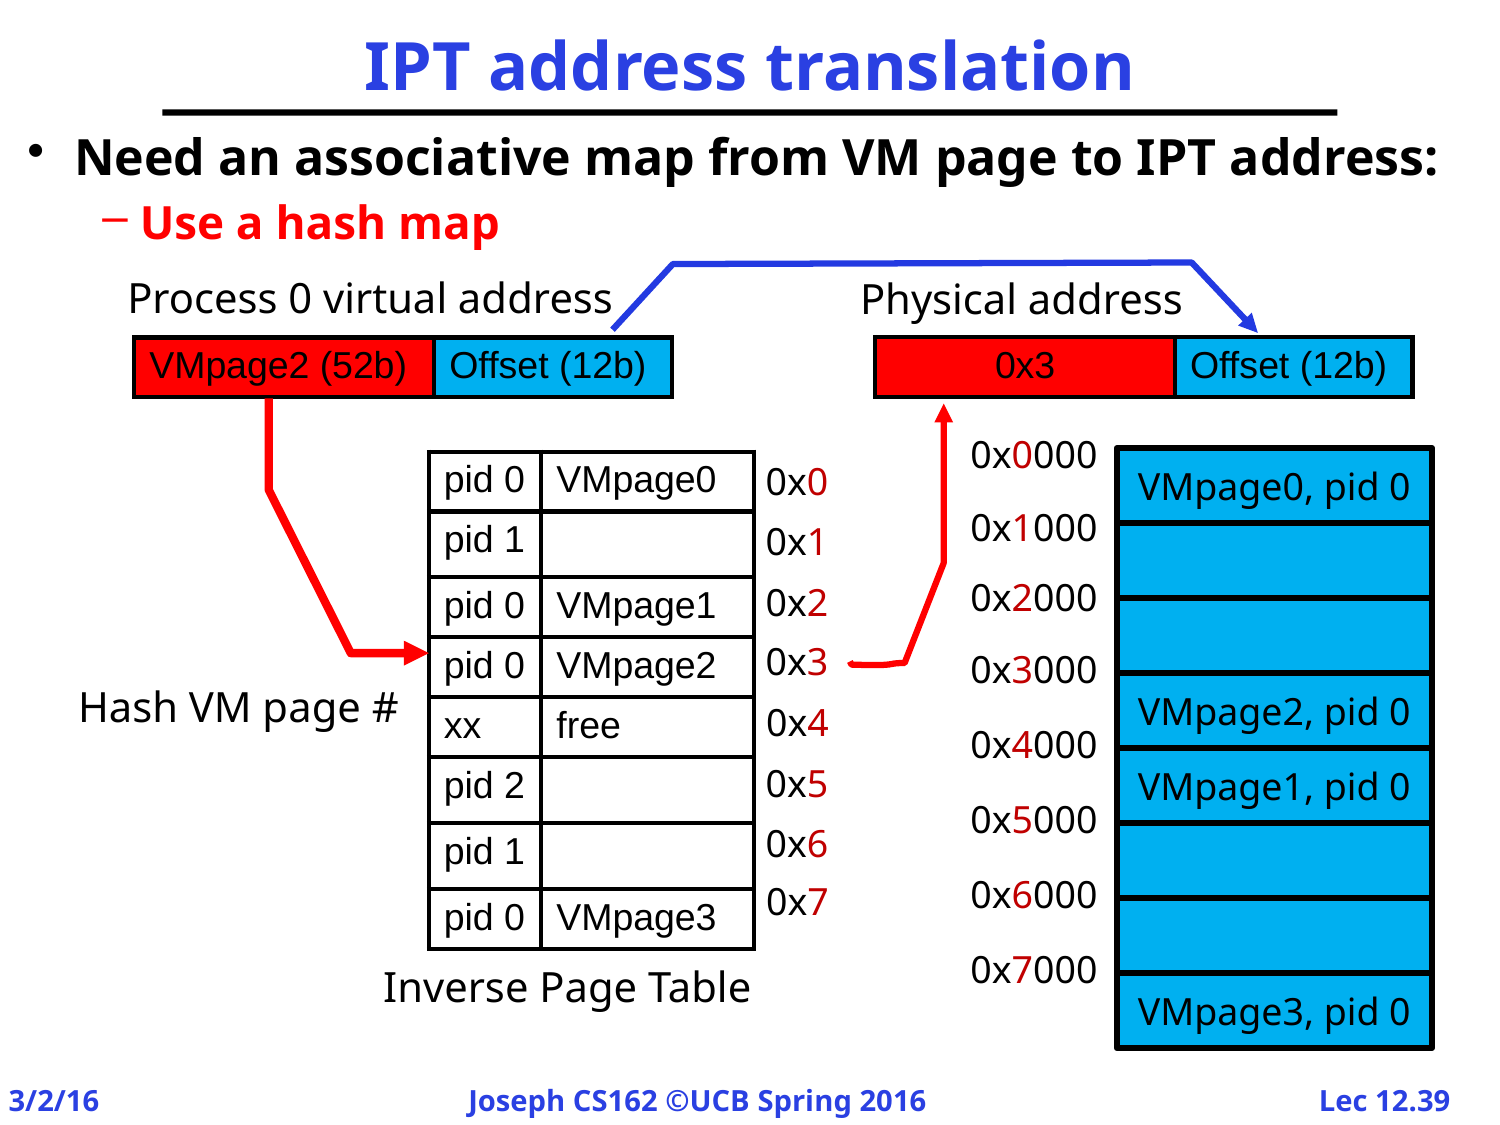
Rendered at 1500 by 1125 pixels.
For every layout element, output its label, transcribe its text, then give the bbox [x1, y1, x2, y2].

text_box 0x4 [751, 691, 844, 752]
text_box Process 0 virtual address [112, 264, 640, 330]
text_box 0x5 [750, 752, 844, 812]
text_box 0x0 [750, 450, 844, 510]
text_box Inverse Page Table [368, 953, 767, 1018]
table_cell free [543, 699, 751, 755]
table_cell pid 0 [431, 891, 539, 947]
text_box Physical address [845, 265, 1373, 331]
table_cell [543, 759, 750, 821]
table_cell pid 1 [431, 514, 539, 575]
text_box 0x3 [750, 630, 844, 691]
text_box 0x1 [750, 510, 844, 571]
title IPT address translation [162, 24, 1338, 113]
text_box [849, 403, 950, 666]
table_header 0x3 [877, 339, 1173, 395]
table_header VMpage0 [543, 454, 750, 509]
table_cell VMpage2 [543, 639, 751, 695]
table_header Offset (12b) [436, 340, 670, 395]
list Need an associative map from VM page to IPT address: Use a hash map [12, 125, 1475, 1088]
text_box Hash VM page # [63, 673, 414, 739]
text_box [962, 423, 1433, 1049]
text_box [268, 398, 429, 660]
table_cell pid 1 [431, 825, 539, 887]
table_cell VMpage1 [543, 579, 750, 635]
table_cell pid 2 [431, 759, 539, 821]
table_header Offset (12b) [1177, 339, 1410, 395]
table_cell xx [431, 699, 539, 755]
table_cell [543, 514, 750, 575]
text_box 0x6 [750, 812, 844, 873]
table_cell pid 0 [431, 579, 539, 635]
table_cell [543, 825, 751, 887]
text_box 0x2 [750, 571, 844, 630]
table_header VMpage2 (52b) [136, 340, 432, 395]
table_cell pid 0 [431, 639, 539, 695]
text_box [612, 262, 1195, 331]
text_box 0x7 [751, 870, 844, 930]
table_header pid 0 [431, 454, 539, 509]
table_cell VMpage3 [543, 891, 752, 947]
